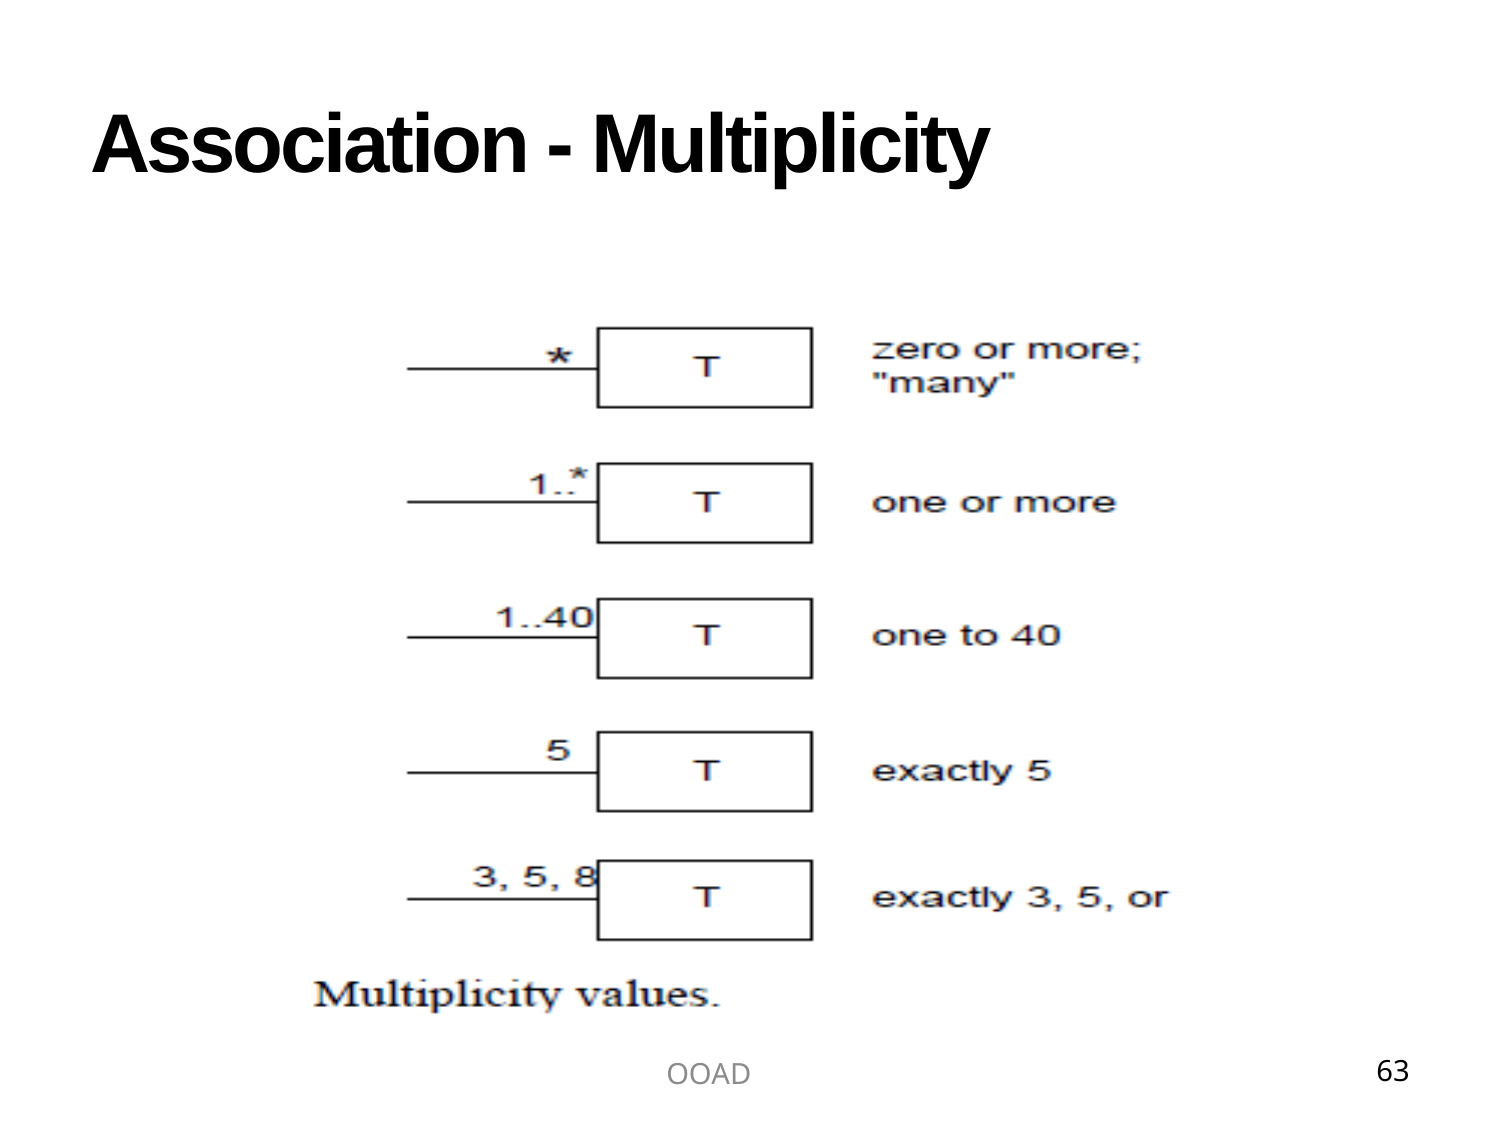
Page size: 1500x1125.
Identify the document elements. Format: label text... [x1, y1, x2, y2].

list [312, 312, 1238, 1026]
slide_number 63 [1074, 1042, 1425, 1103]
footer OOAD [512, 1042, 988, 1103]
title Association - Multiplicity [75, 45, 1425, 233]
